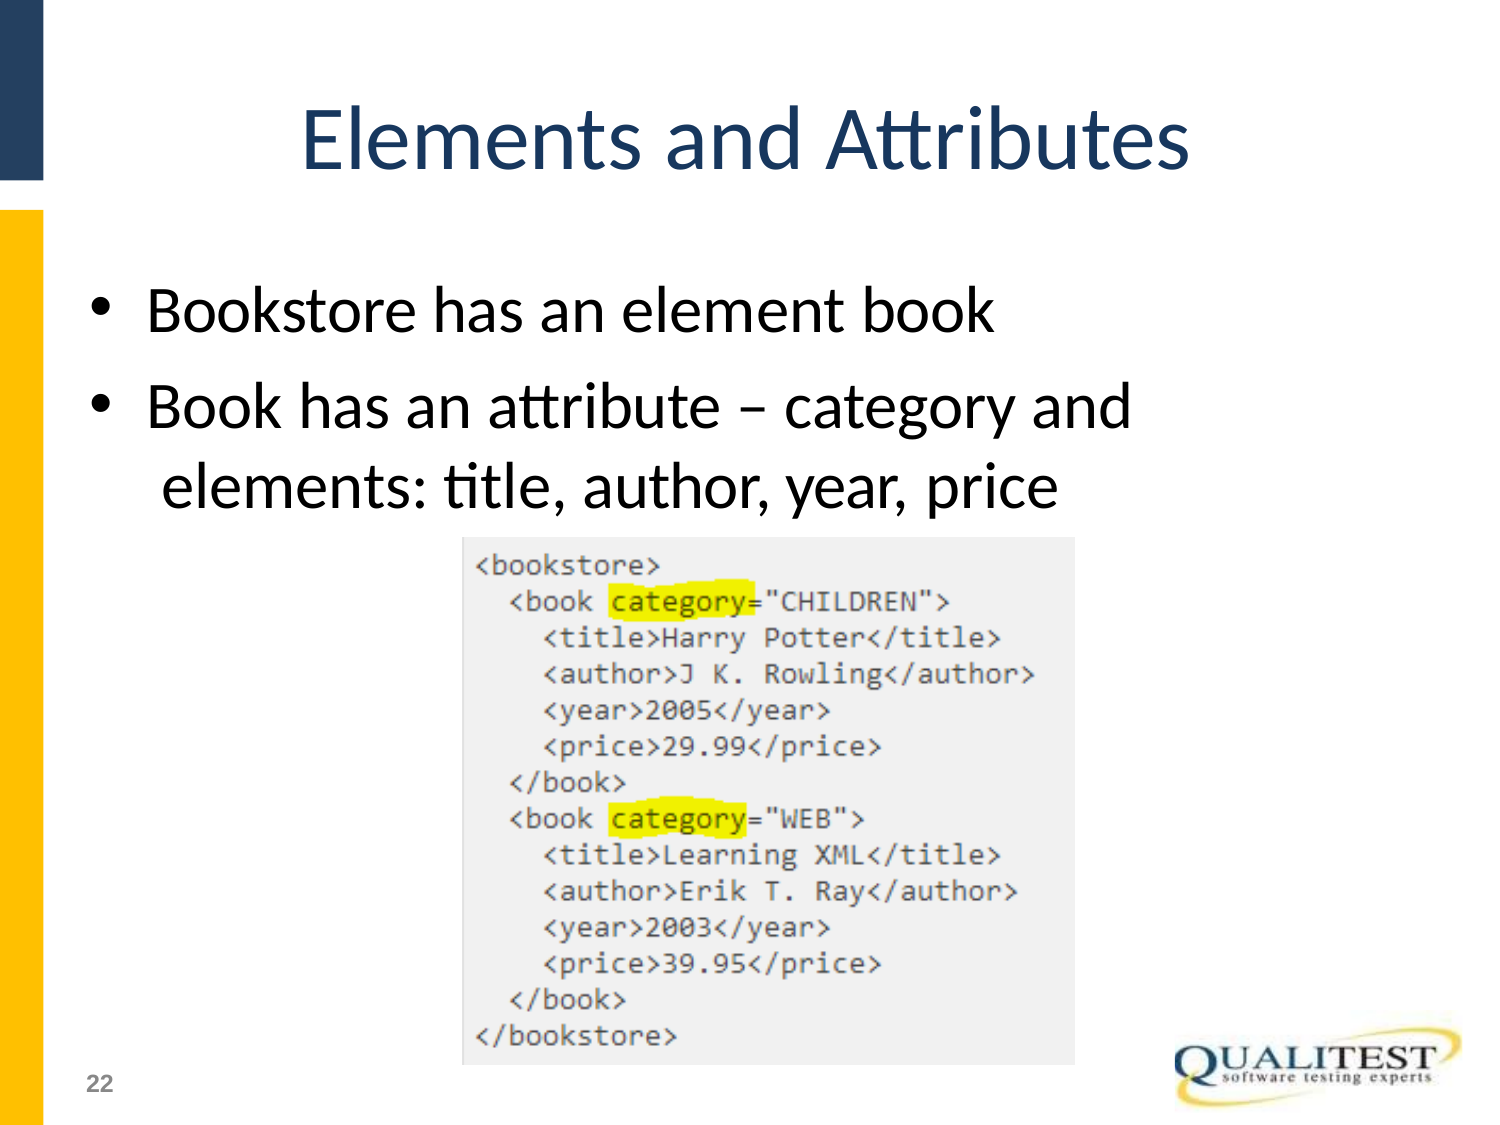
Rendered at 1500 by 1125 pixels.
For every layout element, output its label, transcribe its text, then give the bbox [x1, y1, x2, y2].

slide_number 51 [79, 1068, 121, 1125]
title Elements and Attributes [298, 75, 1202, 266]
picture [1174, 1010, 1463, 1113]
text_box Bookstore has an element book Book has an attribute – category and elements: title, author, year, price [87, 247, 1144, 522]
text_box [462, 537, 1075, 1065]
